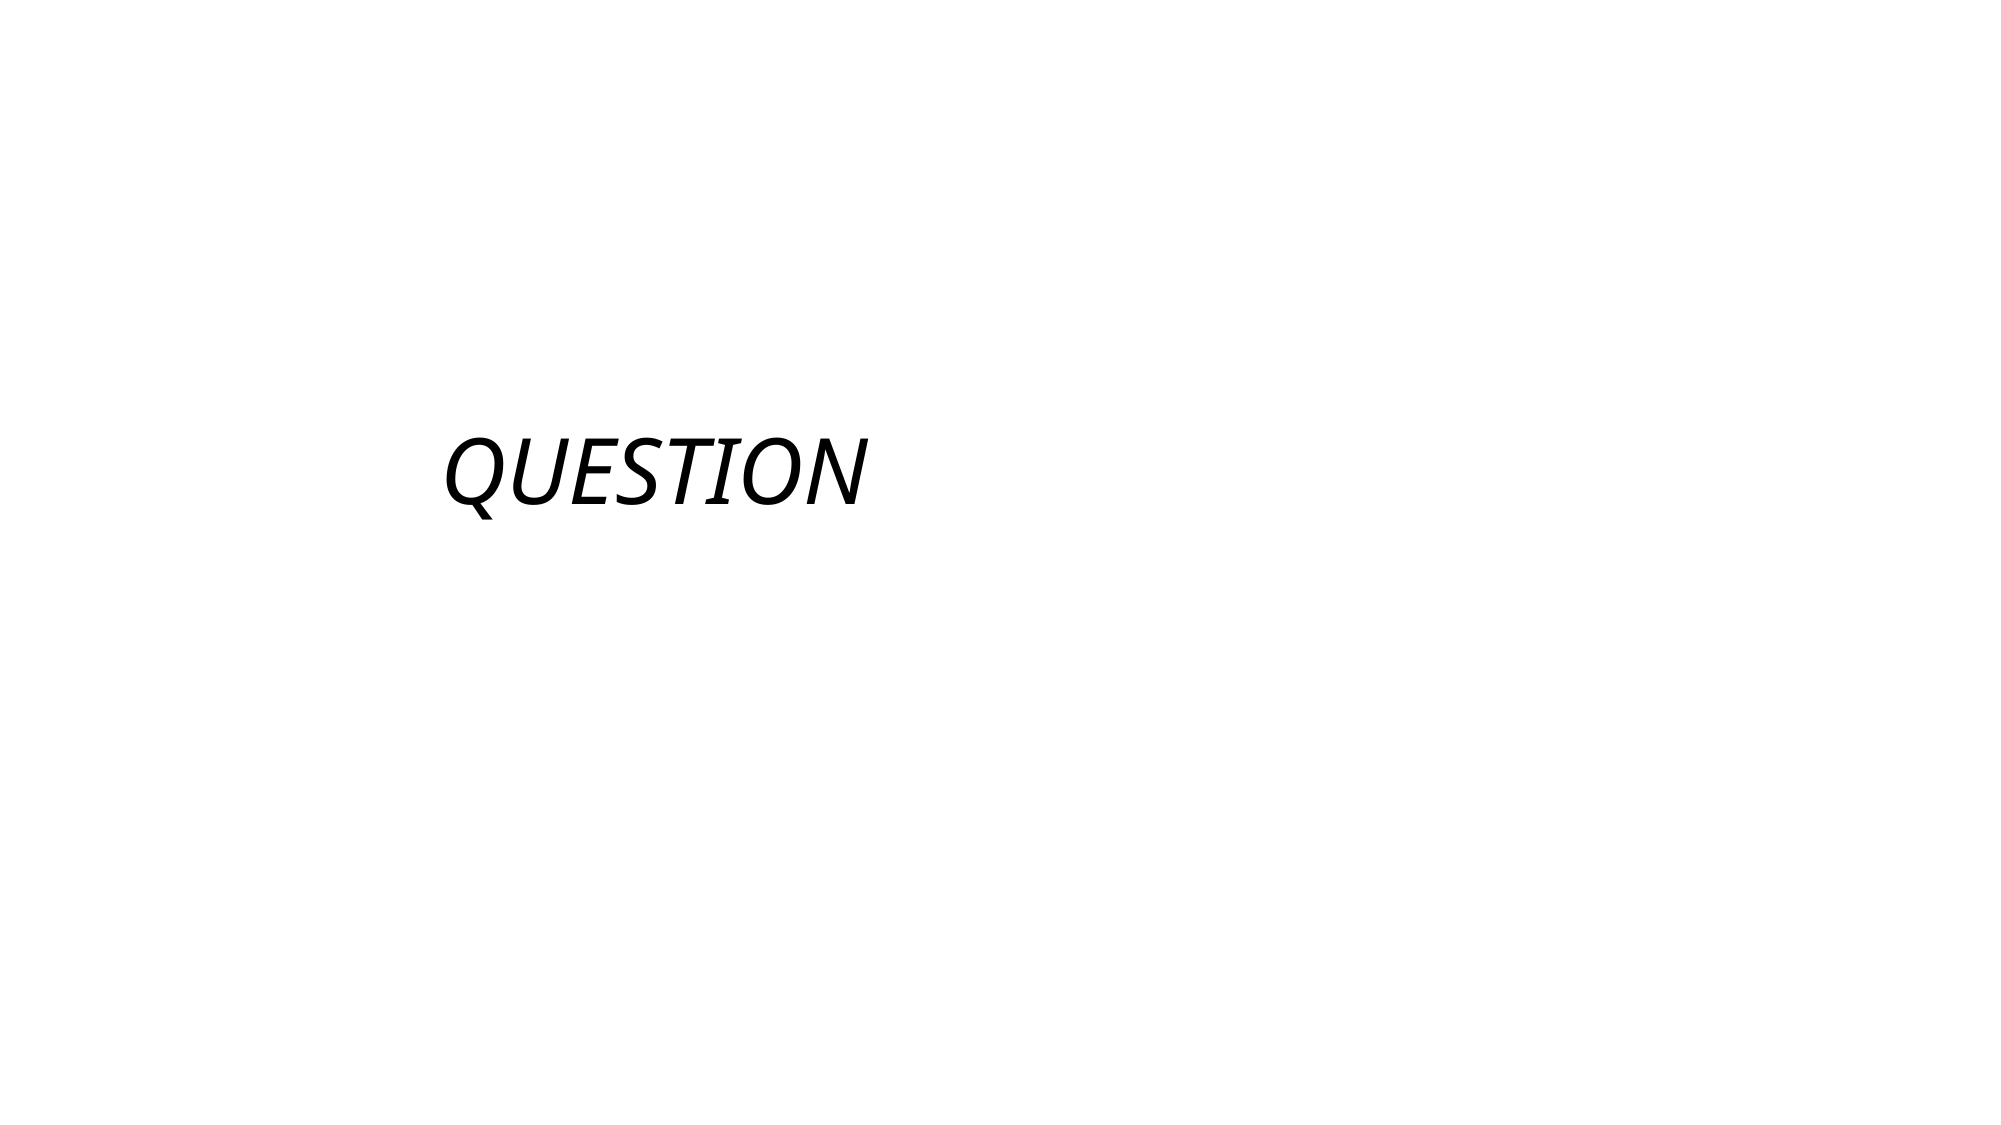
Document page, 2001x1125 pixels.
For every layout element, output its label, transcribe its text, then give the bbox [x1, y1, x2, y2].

title QUESTION [275, 366, 2000, 584]
